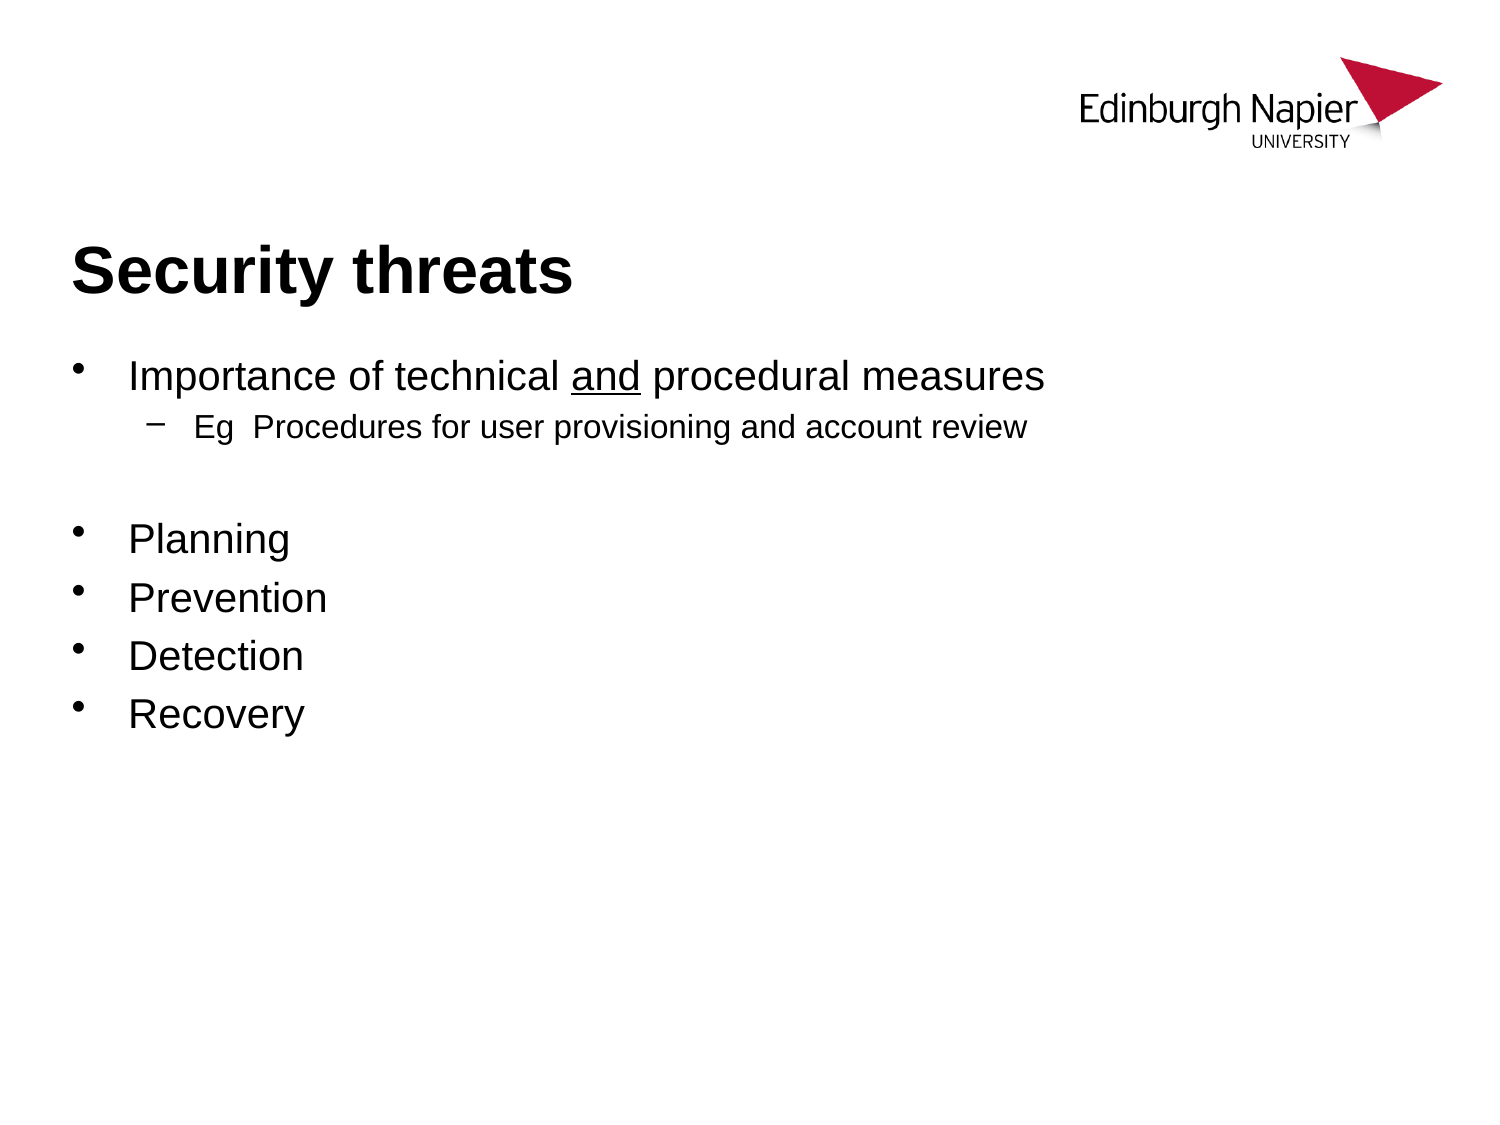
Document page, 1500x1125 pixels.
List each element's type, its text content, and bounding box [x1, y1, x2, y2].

list Importance of technical and procedural measures Eg Procedures for user provisioning and account review Planning Prevention Detection Recovery [56, 340, 1443, 1035]
picture [1081, 57, 1443, 148]
title Security threats [56, 209, 1443, 325]
